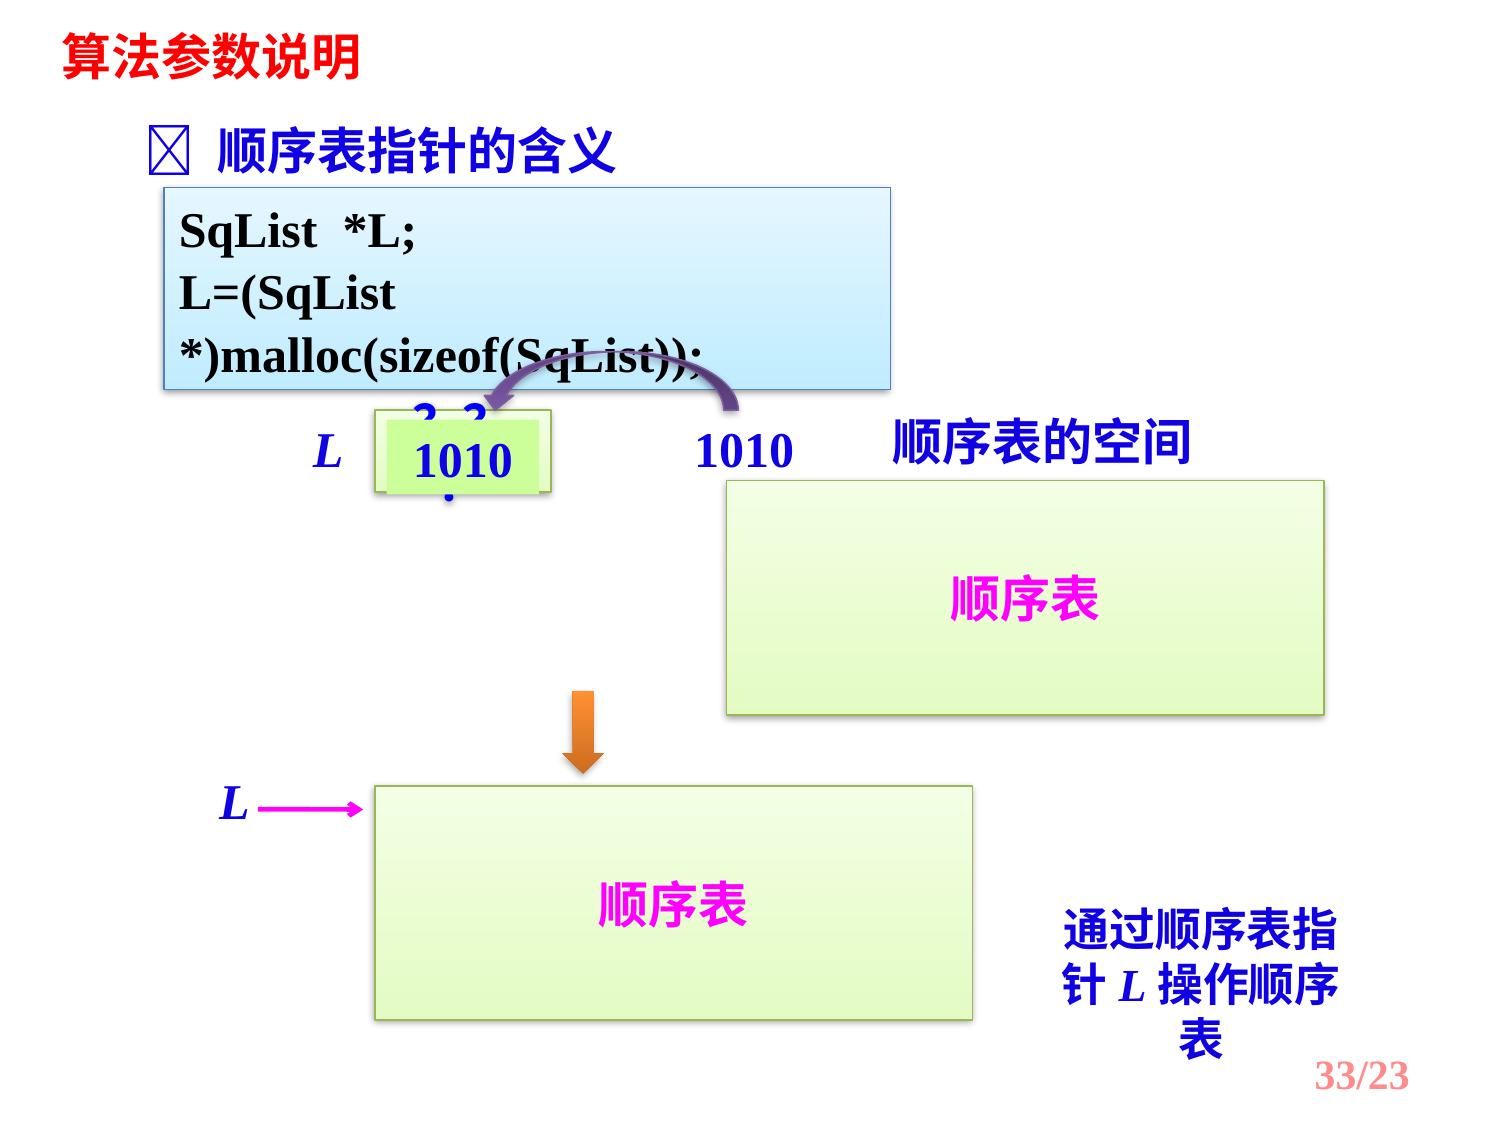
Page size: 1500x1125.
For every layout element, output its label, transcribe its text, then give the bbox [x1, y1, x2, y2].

text_box 通过顺序表指针L操作顺序表 [1031, 893, 1372, 1073]
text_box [187, 691, 973, 1021]
text_box [483, 350, 740, 411]
slide_number /23 [1074, 1042, 1425, 1103]
text_box 1010 [386, 419, 539, 495]
text_box  顺序表指针的含义 [105, 111, 657, 187]
text_box 1010 [667, 410, 821, 485]
text_box L [281, 410, 375, 485]
text_box 顺序表 [726, 480, 1325, 716]
text_box 顺序表的空间 [867, 403, 1219, 478]
text_box SqList *L; L=(SqList *)malloc(sizeof(SqList)); [163, 187, 891, 390]
text_box ？？？ [374, 409, 552, 493]
text_box 算法参数说明 [46, 17, 457, 93]
